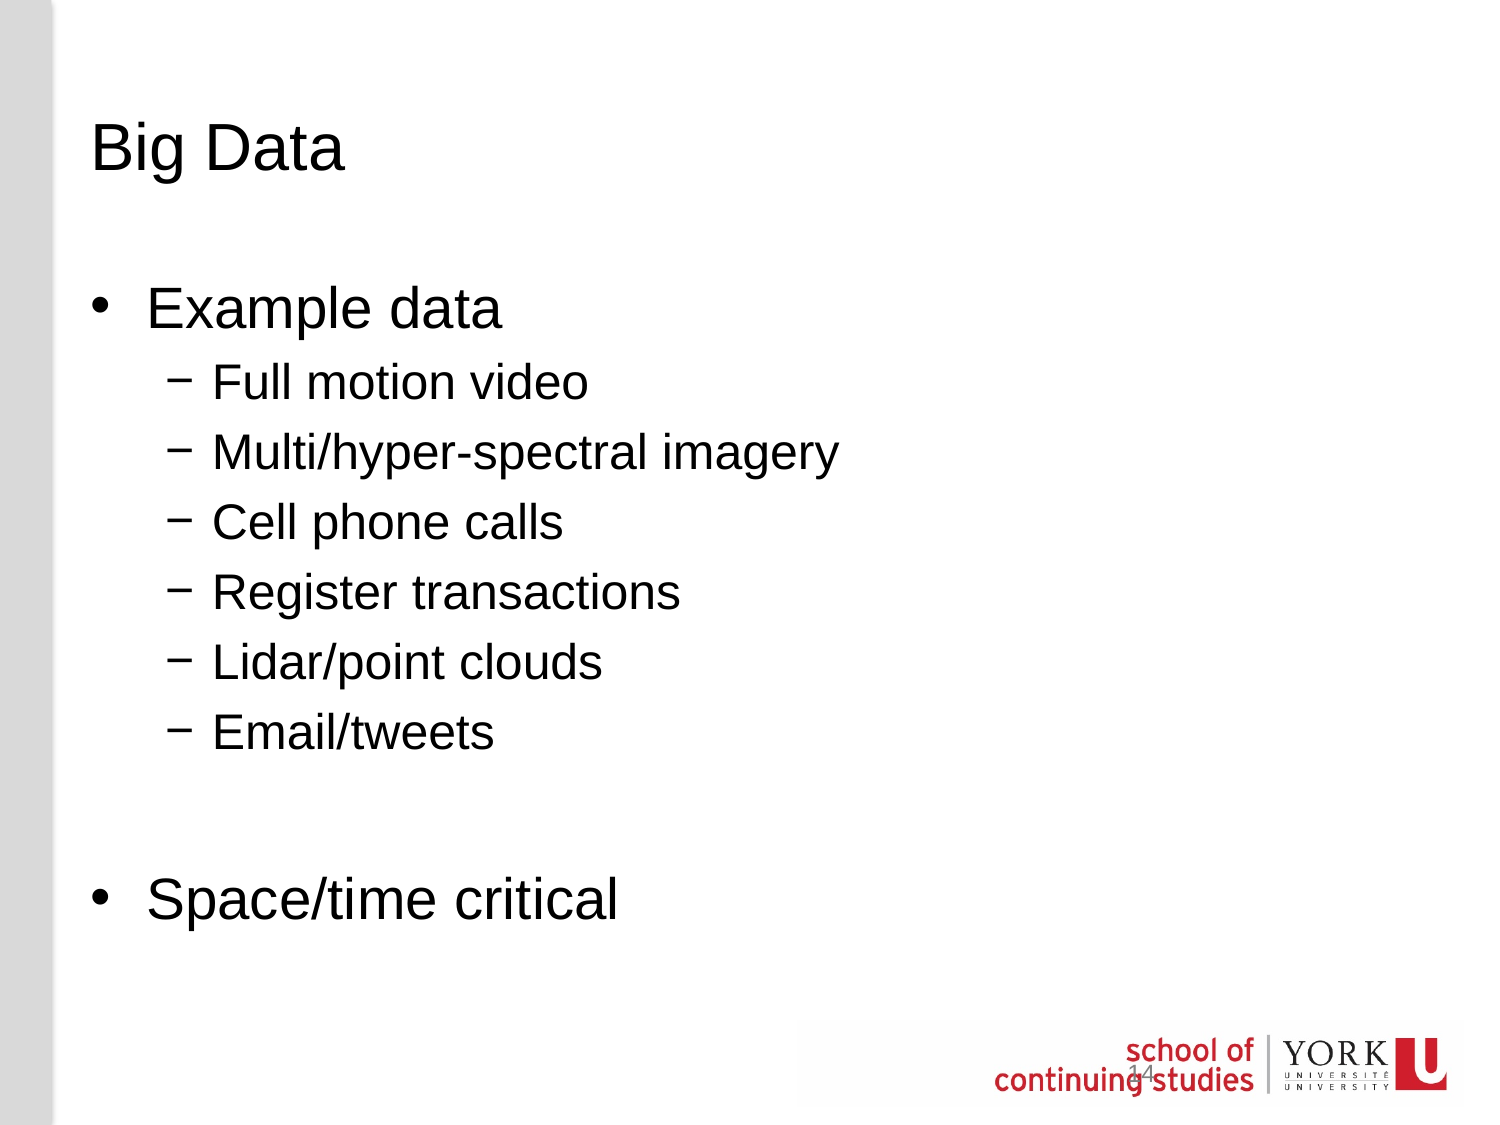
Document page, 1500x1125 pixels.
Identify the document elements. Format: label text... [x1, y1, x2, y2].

picture [797, 1020, 1464, 1107]
slide_number 14 [1112, 1042, 1463, 1103]
list Example data Full motion video Multi/hyper-spectral imagery Cell phone calls Register transactions Lidar/point clouds Email/tweets Space/time critical [75, 262, 1425, 1088]
title Big Data [75, 50, 1450, 238]
